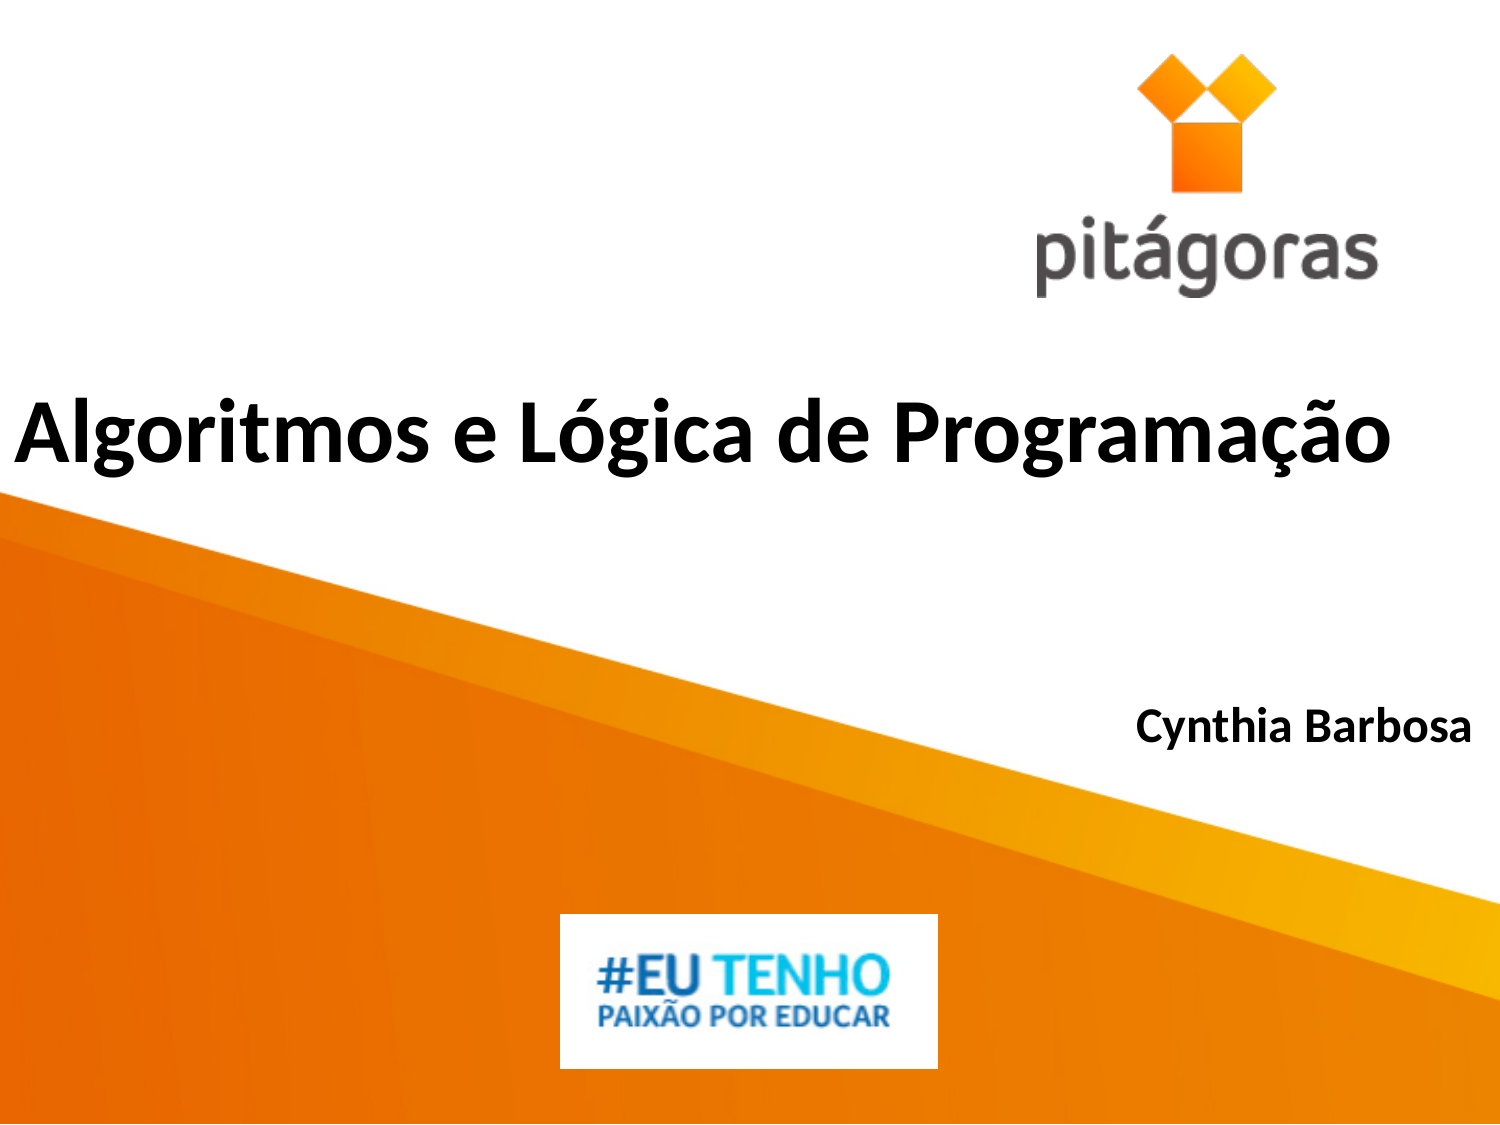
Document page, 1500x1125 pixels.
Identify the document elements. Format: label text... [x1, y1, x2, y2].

text_box [150, 531, 1425, 572]
picture [0, 531, 1500, 1125]
text_box Cynthia Barbosa [862, 684, 1500, 760]
picture [0, 0, 1500, 363]
text_box Algoritmos e Lógica de Programação [0, 363, 1500, 531]
